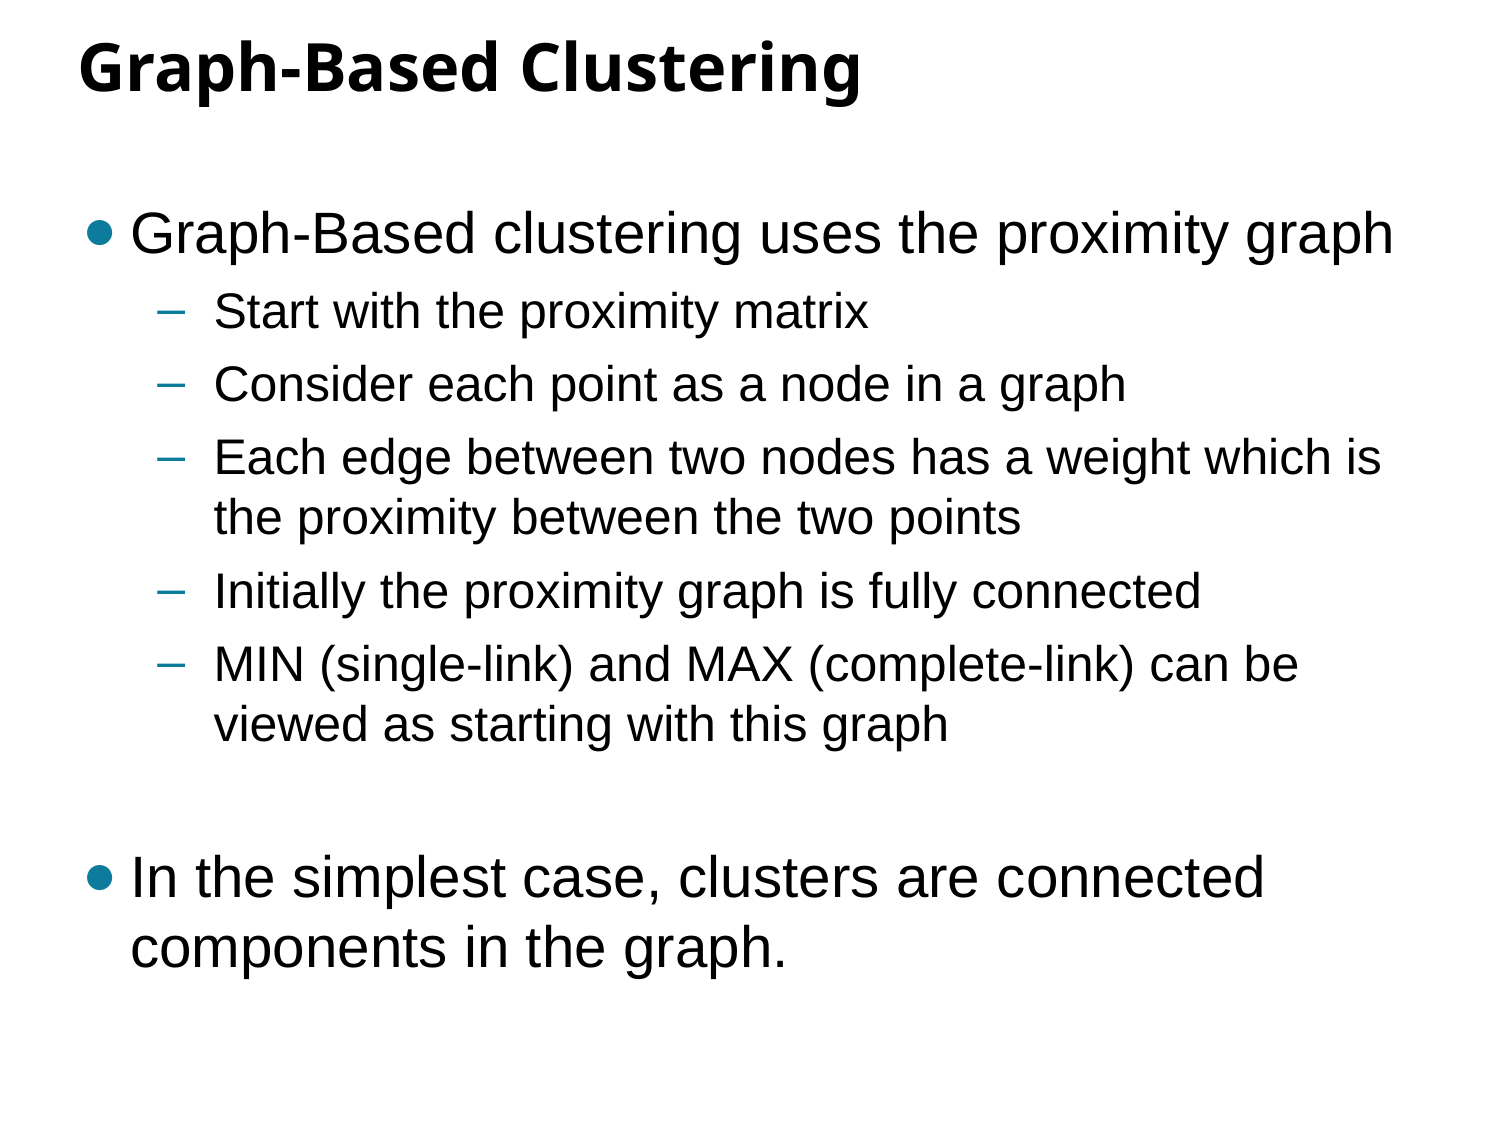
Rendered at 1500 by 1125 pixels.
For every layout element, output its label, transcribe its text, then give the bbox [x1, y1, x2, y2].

title Graph-Based Clustering [62, 24, 1421, 113]
list Graph-Based clustering uses the proximity graph Start with the proximity matrix Consider each point as a node in a graph Each edge between two nodes has a weight which is the proximity between the two points Initially the proximity graph is fully connected MIN (single-link) and MAX (complete-link) can be viewed as starting with this graph In the simplest case, clusters are connected components in the graph. [67, 187, 1432, 1038]
